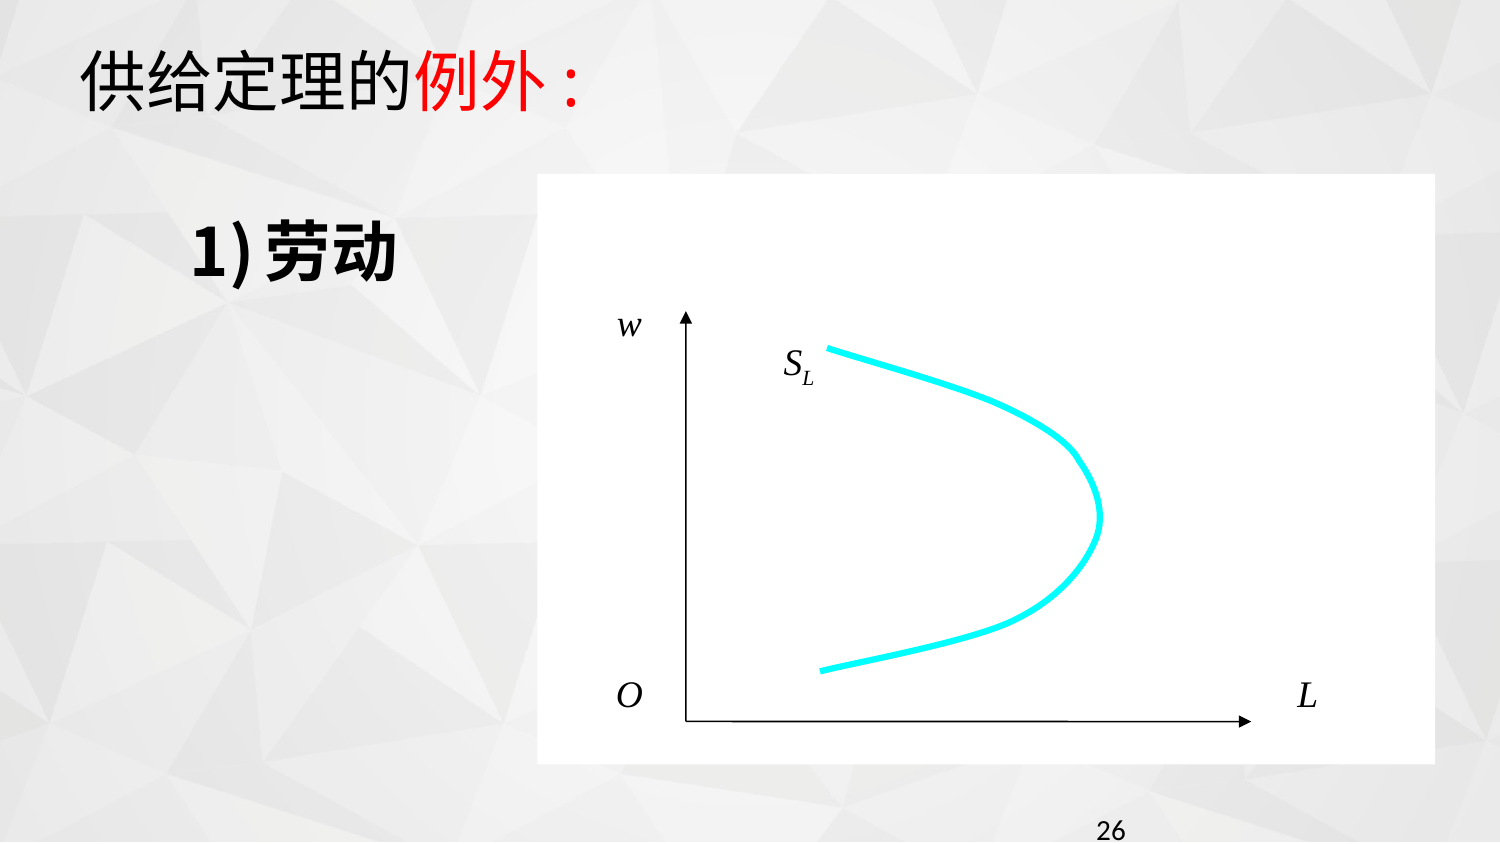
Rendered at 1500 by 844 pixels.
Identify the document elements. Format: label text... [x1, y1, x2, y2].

text_box [537, 173, 1436, 765]
slide_number [1074, 804, 1425, 835]
text_box 供给定理的例外: [64, 32, 1340, 173]
picture [0, 0, 1500, 842]
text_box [572, 291, 1365, 742]
text_box 劳动 [100, 173, 576, 331]
